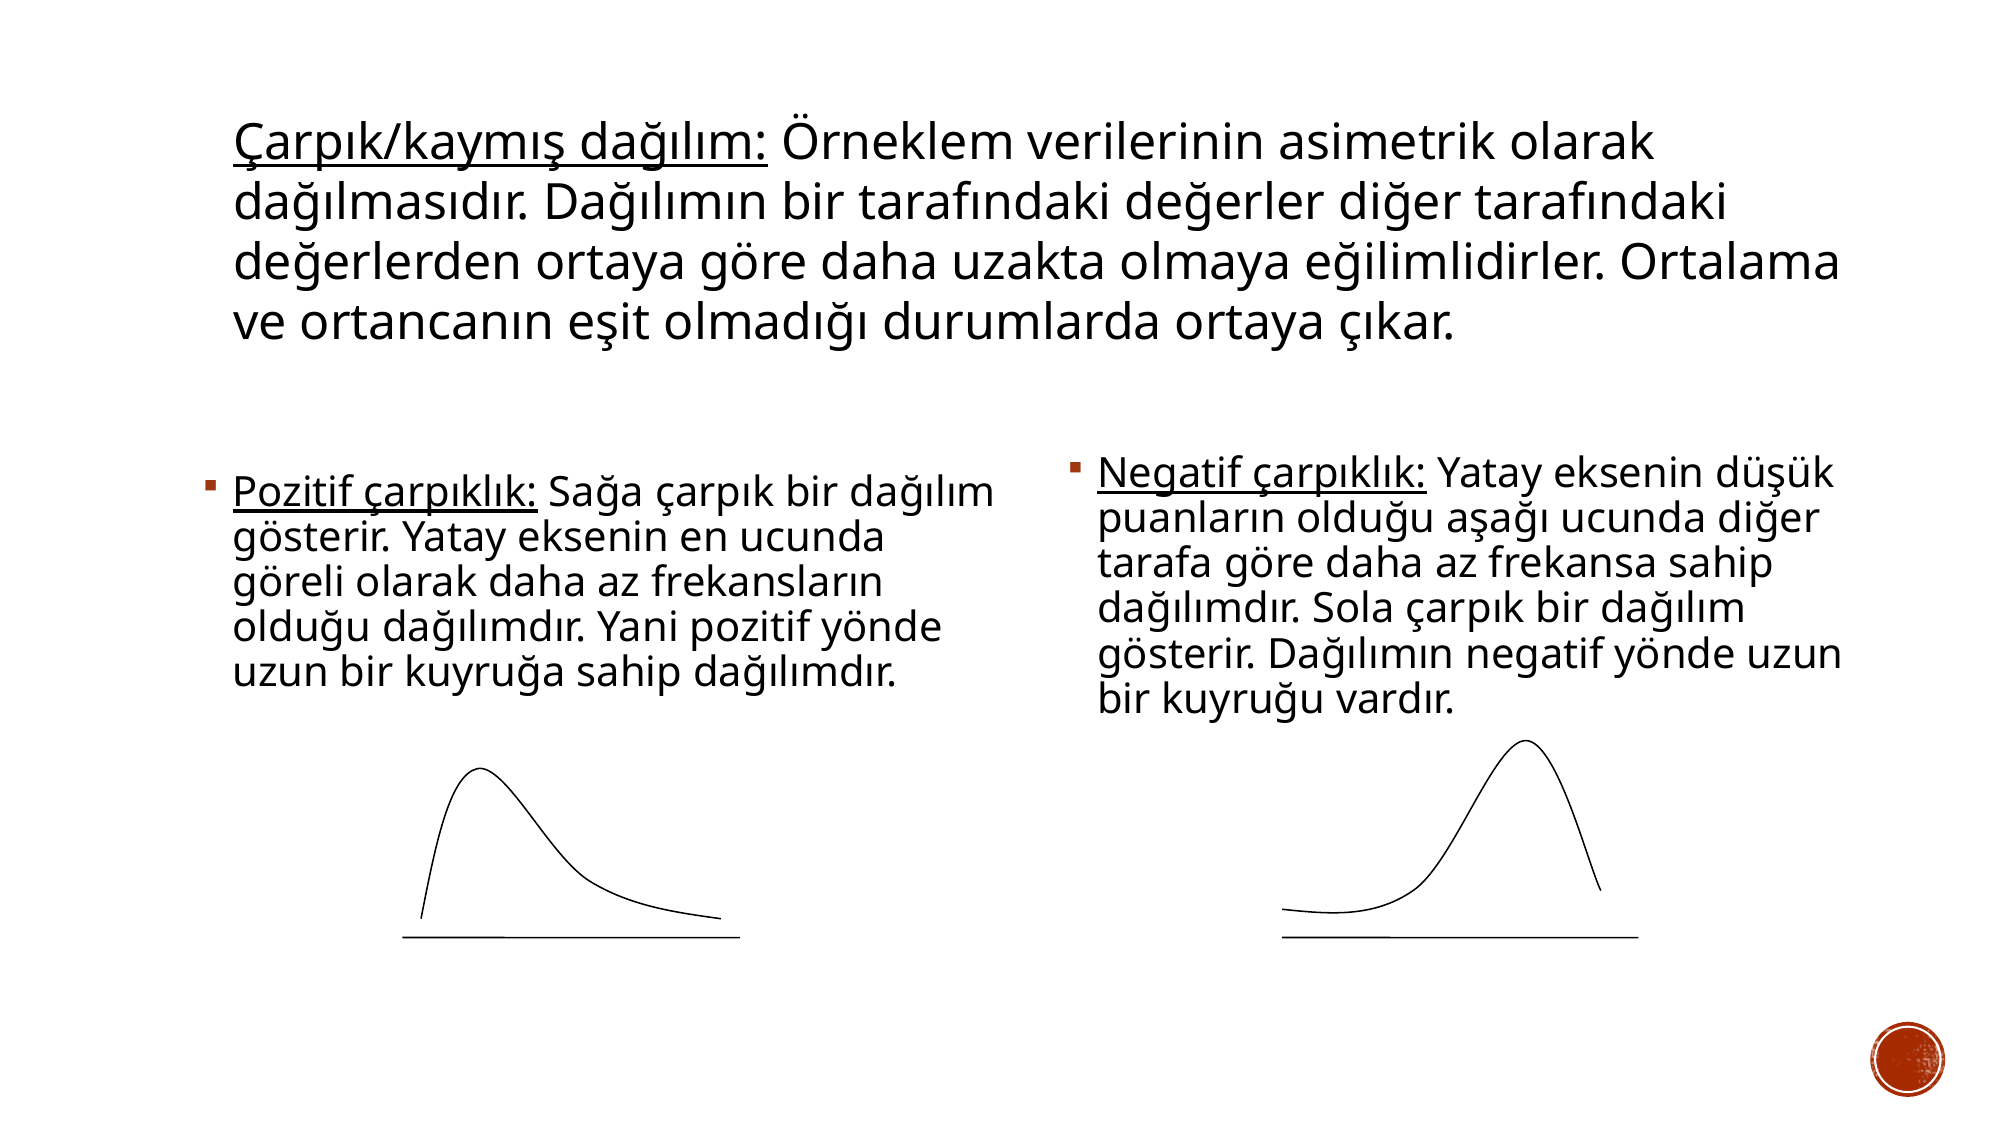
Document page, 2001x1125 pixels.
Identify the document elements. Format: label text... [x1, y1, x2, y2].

list Negatif çarpıklık: Yatay eksenin düşük puanların olduğu aşağı ucunda diğer tarafa göre daha az frekansa sahip dağılımdır. Sola çarpık bir dağılım gösterir. Dağılımın negatif yönde uzun bir kuyruğu vardır. [1007, 444, 1896, 1013]
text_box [349, 697, 757, 1010]
list Pozitif çarpıklık: Sağa çarpık bir dağılım gösterir. Yatay eksenin en ucunda göreli olarak daha az frekansların olduğu dağılımdır. Yani pozitif yönde uzun bir kuyruğa sahip dağılımdır. [142, 462, 1025, 1081]
text_box Çarpık/kaymış dağılım: Örneklem verilerinin asimetrik olarak dağılmasıdır. Dağılımın bir tarafındaki değerler diğer tarafındaki değerlerden ortaya göre daha uzakta olmaya eğilimlidirler. Ortalama ve ortancanın eşit olmadığı durumlarda ortaya çıkar. [218, 102, 1895, 358]
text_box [1284, 742, 1636, 936]
